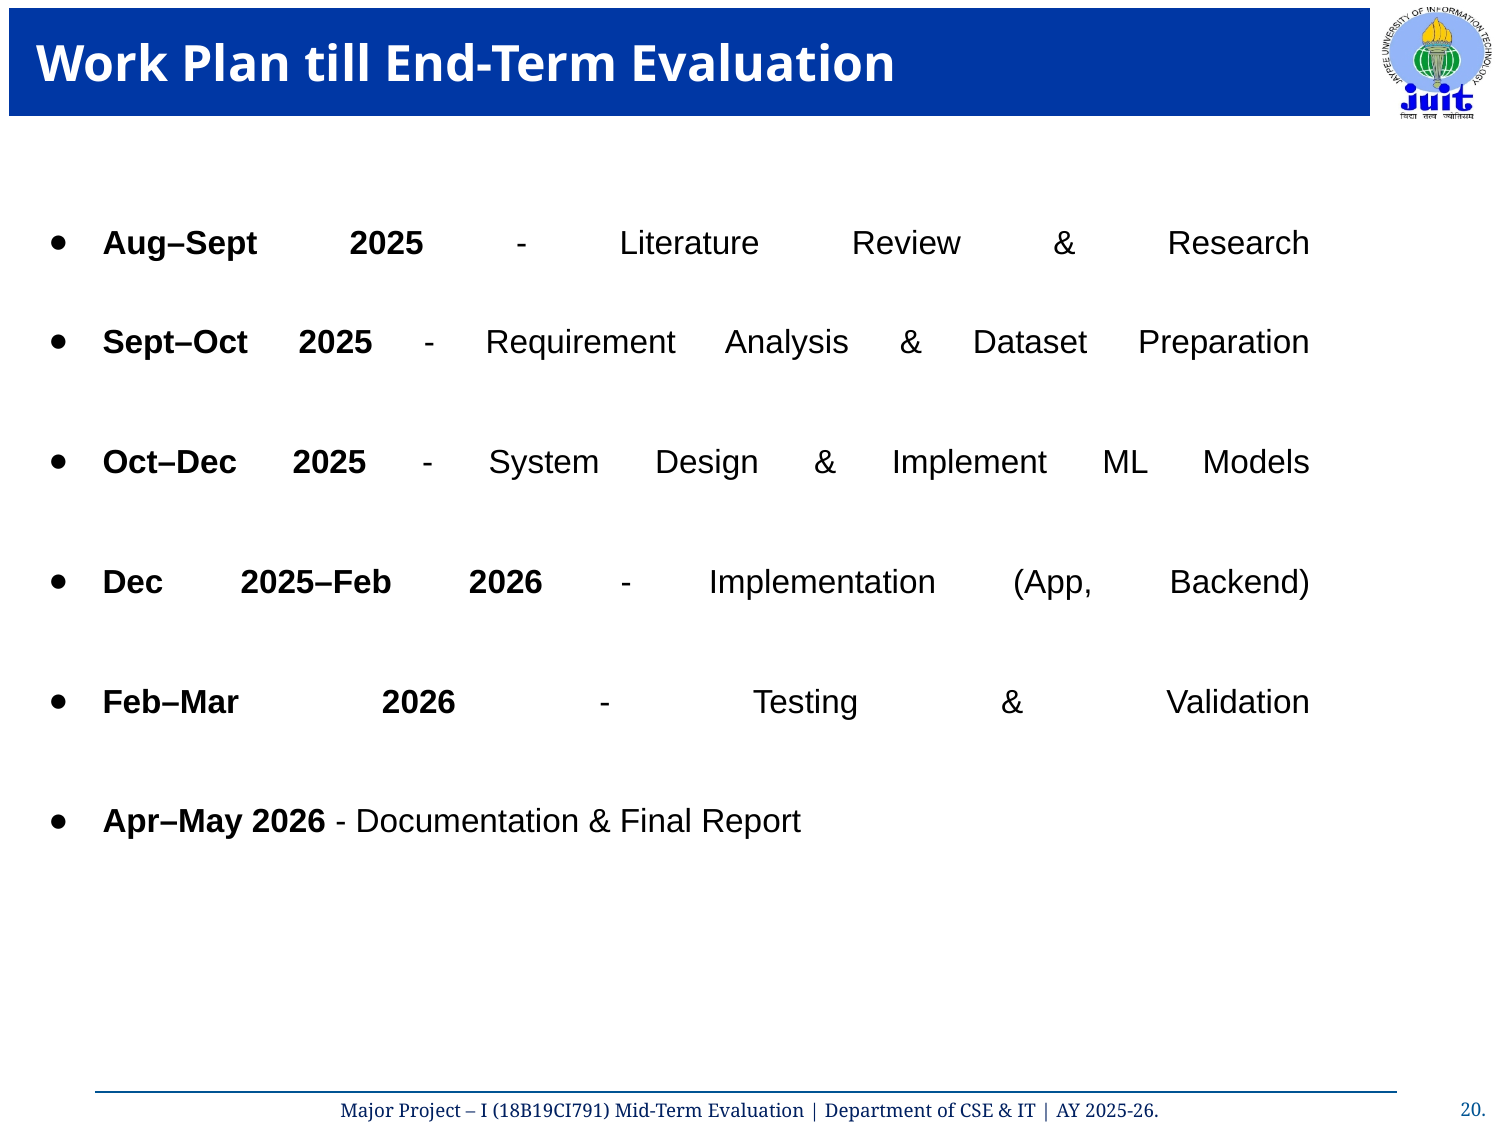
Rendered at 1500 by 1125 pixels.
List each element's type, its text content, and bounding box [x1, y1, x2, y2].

text_box Aug–Sept 2025 - Literature Review & Research Sept–Oct 2025 - Requirement Analysis & Dataset Preparation Oct–Dec 2025 - System Design & Implement ML Models Dec 2025–Feb 2026 - Implementation (App, Backend) Feb–Mar 2026 - Testing & Validation Apr–May 2026 - Documentation & Final Report [12, 193, 1327, 1083]
picture [1375, 7, 1500, 119]
title Work Plan till End-Term Evaluation [4, 2, 1375, 121]
